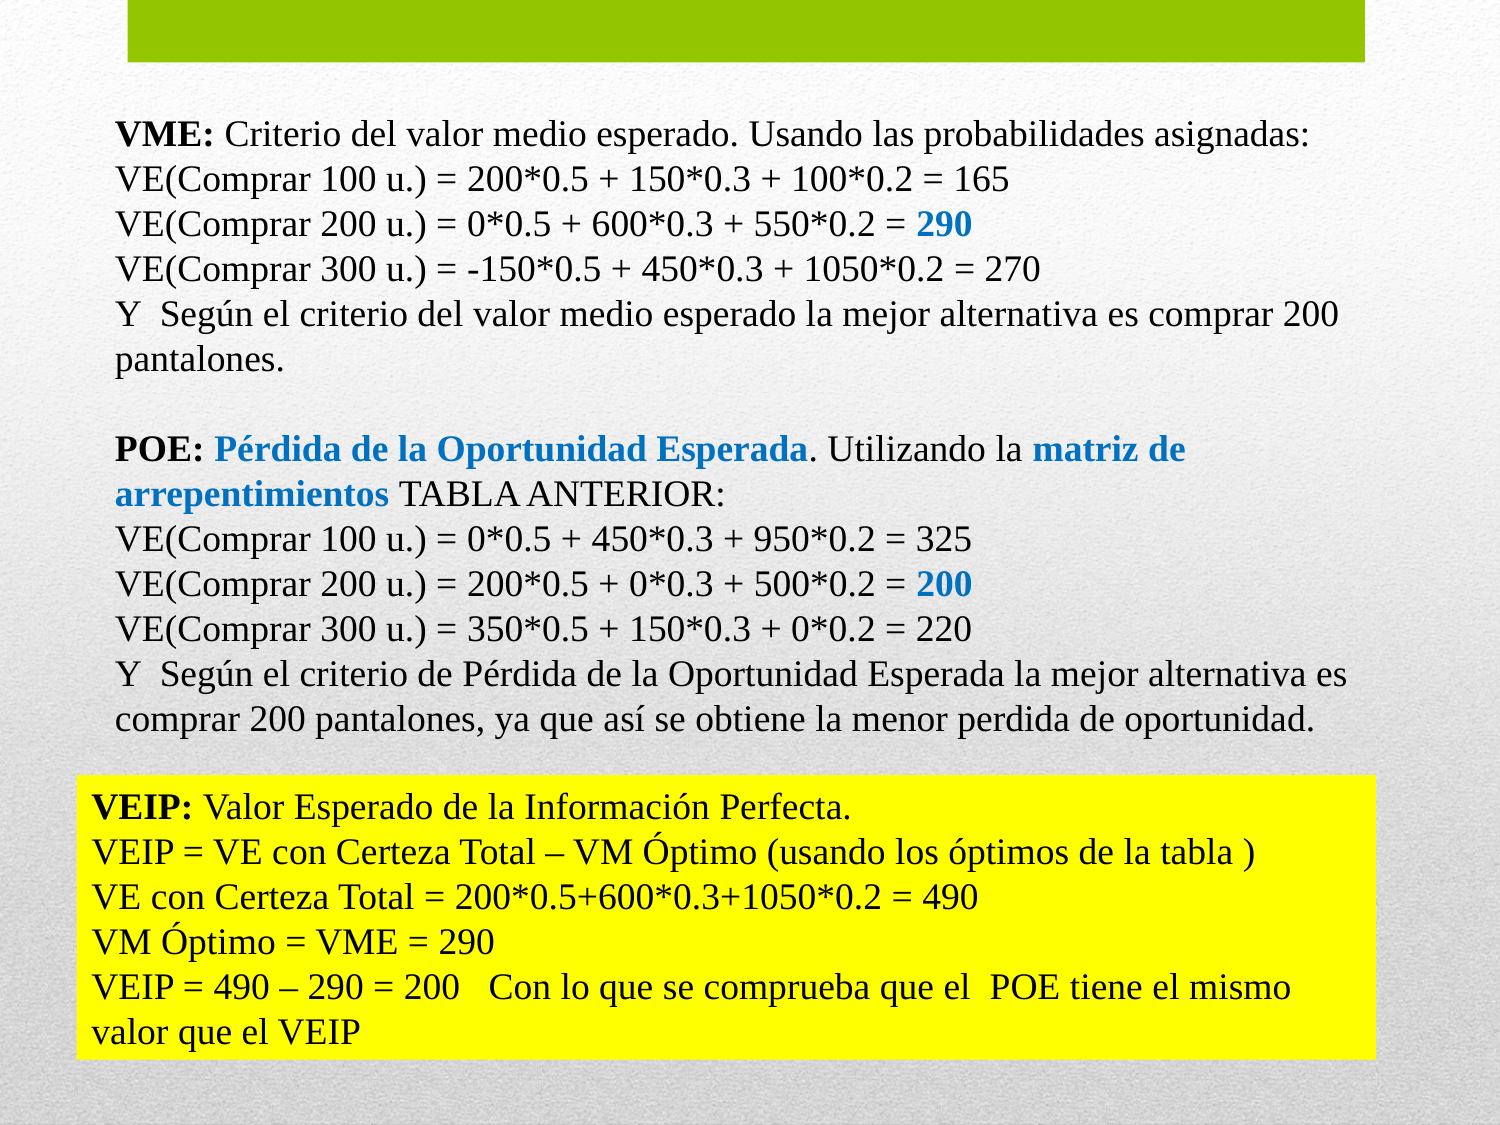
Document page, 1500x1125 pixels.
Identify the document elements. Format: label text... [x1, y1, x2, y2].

text_box VEIP: Valor Esperado de la Información Perfecta. VEIP = VE con Certeza Total – VM Óptimo (usando los óptimos de la tabla ) VE con Certeza Total = 200*0.5+600*0.3+1050*0.2 = 490 VM Óptimo = VME = 290 VEIP = 490 – 290 = 200 Con lo que se comprueba que el POE tiene el mismo valor que el VEIP [76, 775, 1376, 1060]
text_box VME: Criterio del valor medio esperado. Usando las probabilidades asignadas: VE(Comprar 100 u.) = 200*0.5 + 150*0.3 + 100*0.2 = 165 VE(Comprar 200 u.) = 0*0.5 + 600*0.3 + 550*0.2 = 290 VE(Comprar 300 u.) = -150*0.5 + 450*0.3 + 1050*0.2 = 270 Y Según el criterio del valor medio esperado la mejor alternativa es comprar 200 pantalones. POE: Pérdida de la Oportunidad Esperada. Utilizando la matriz de arrepentimientos TABLA ANTERIOR: VE(Comprar 100 u.) = 0*0.5 + 450*0.3 + 950*0.2 = 325 VE(Comprar 200 u.) = 200*0.5 + 0*0.3 + 500*0.2 = 200 VE(Comprar 300 u.) = 350*0.5 + 150*0.3 + 0*0.2 = 220 Y Según el criterio de Pérdida de la Oportunidad Esperada la mejor alternativa es comprar 200 pantalones, ya que así se obtiene la menor perdida de oportunidad. [100, 101, 1412, 747]
